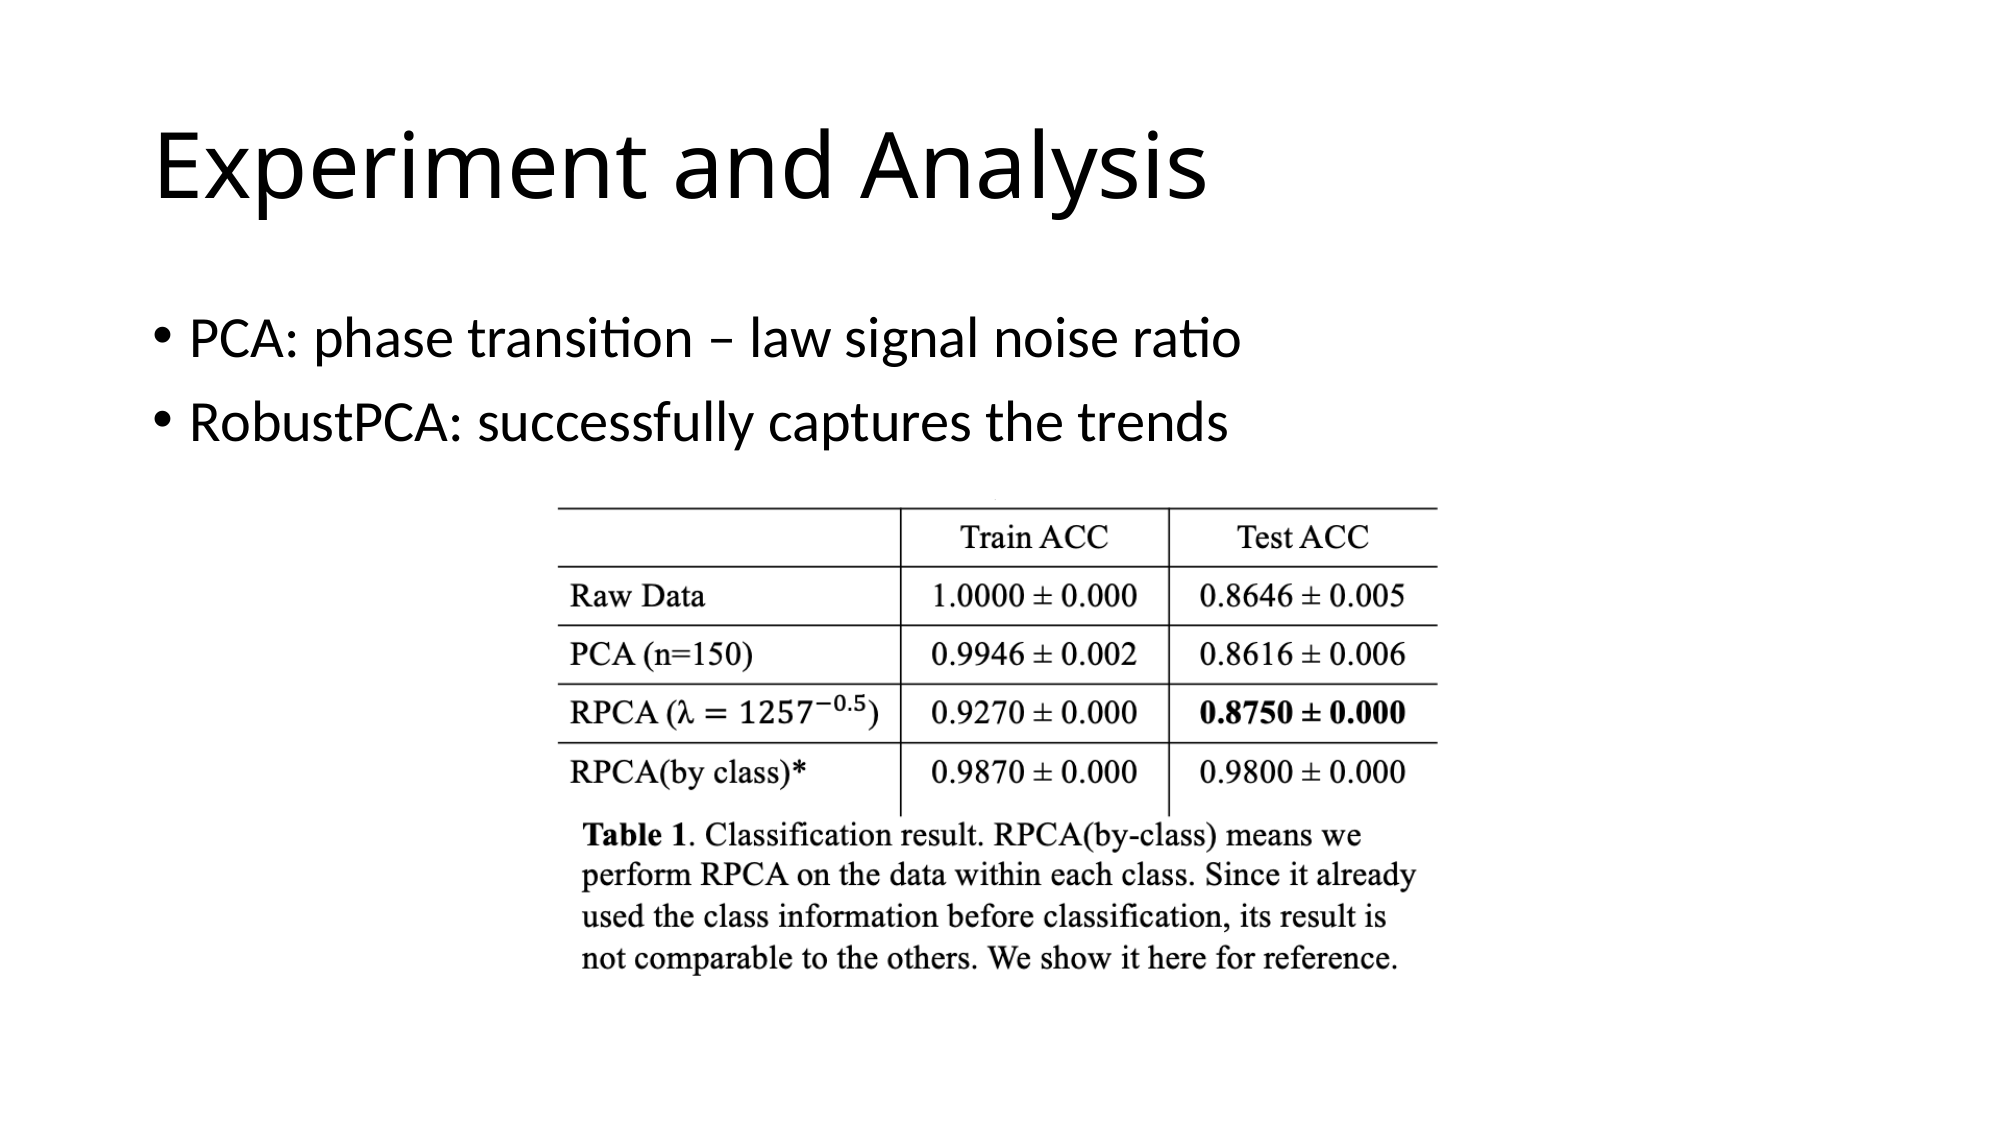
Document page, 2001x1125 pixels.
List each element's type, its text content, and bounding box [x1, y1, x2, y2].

list PCA: phase transition – law signal noise ratio RobustPCA: successfully captures the trends [137, 299, 1863, 1014]
picture [556, 499, 1444, 979]
title Experiment and Analysis [137, 59, 1863, 278]
